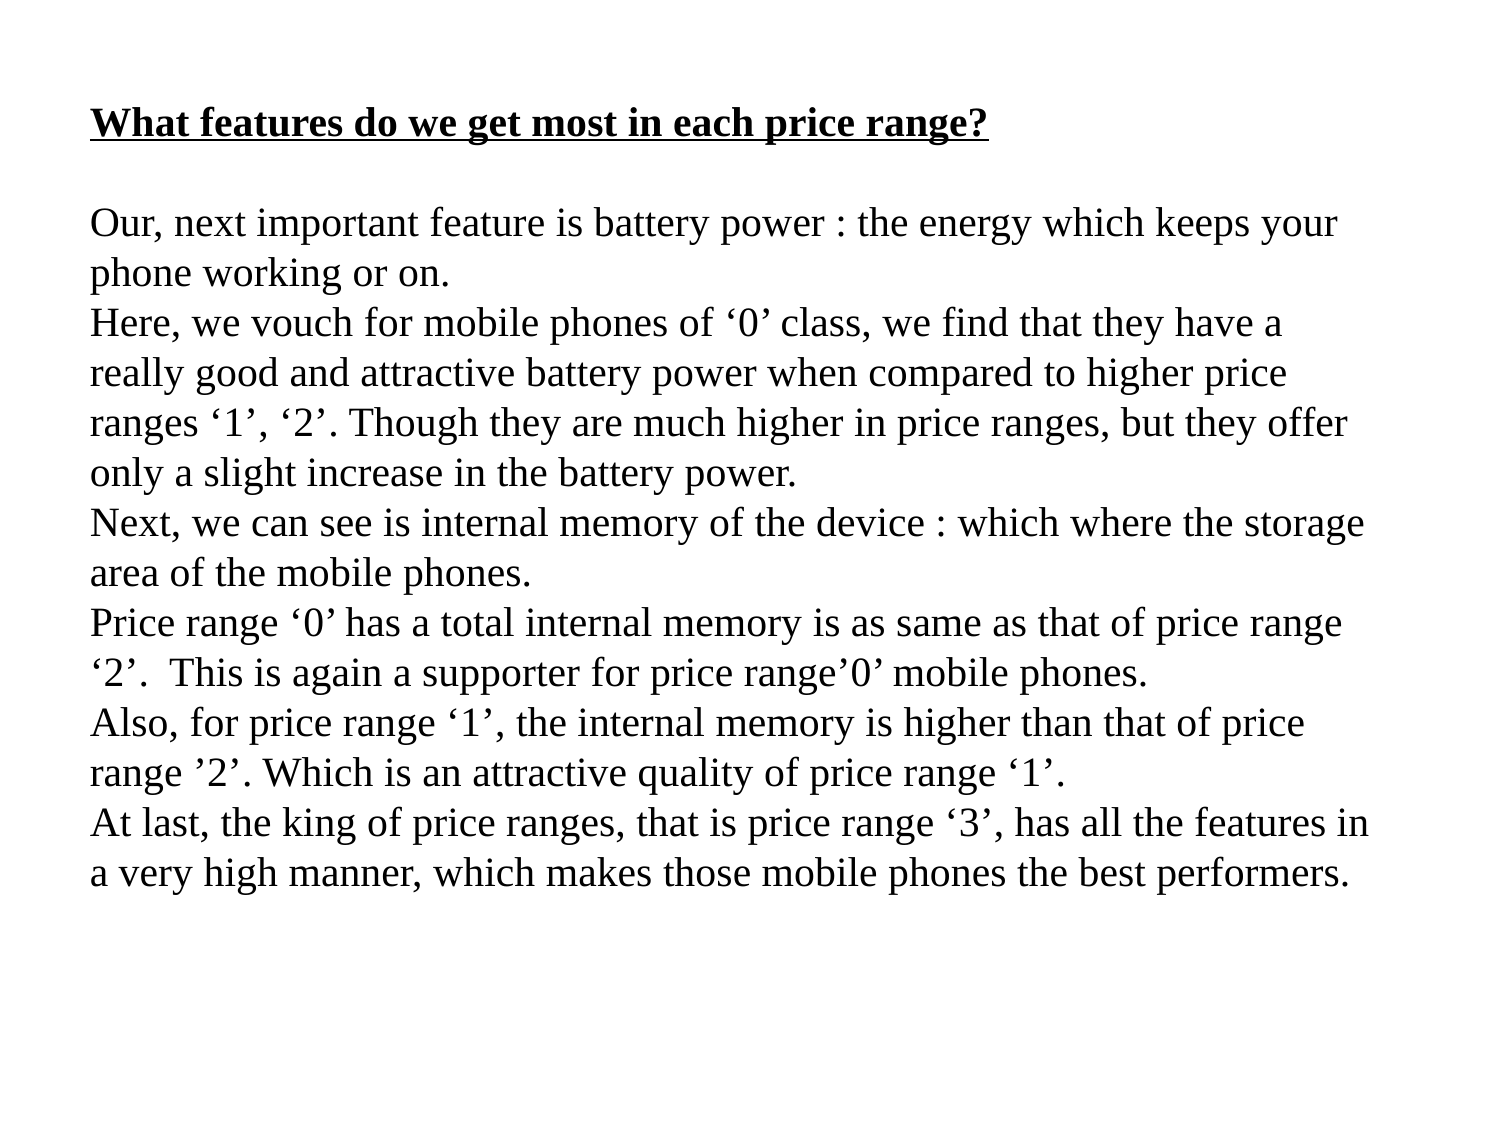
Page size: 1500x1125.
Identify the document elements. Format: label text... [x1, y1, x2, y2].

text_box What features do we get most in each price range? Our, next important feature is battery power : the energy which keeps your phone working or on. Here, we vouch for mobile phones of ‘0’ class, we find that they have a really good and attractive battery power when compared to higher price ranges ‘1’, ‘2’. Though they are much higher in price ranges, but they offer only a slight increase in the battery power. Next, we can see is internal memory of the device : which where the storage area of the mobile phones. Price range ‘0’ has a total internal memory is as same as that of price range ‘2’. This is again a supporter for price range’0’ mobile phones. Also, for price range ‘1’, the internal memory is higher than that of price range ’2’. Which is an attractive quality of price range ‘1’. At last, the king of price ranges, that is price range ‘3’, has all the features in a very high manner, which makes those mobile phones the best performers. [75, 87, 1400, 948]
